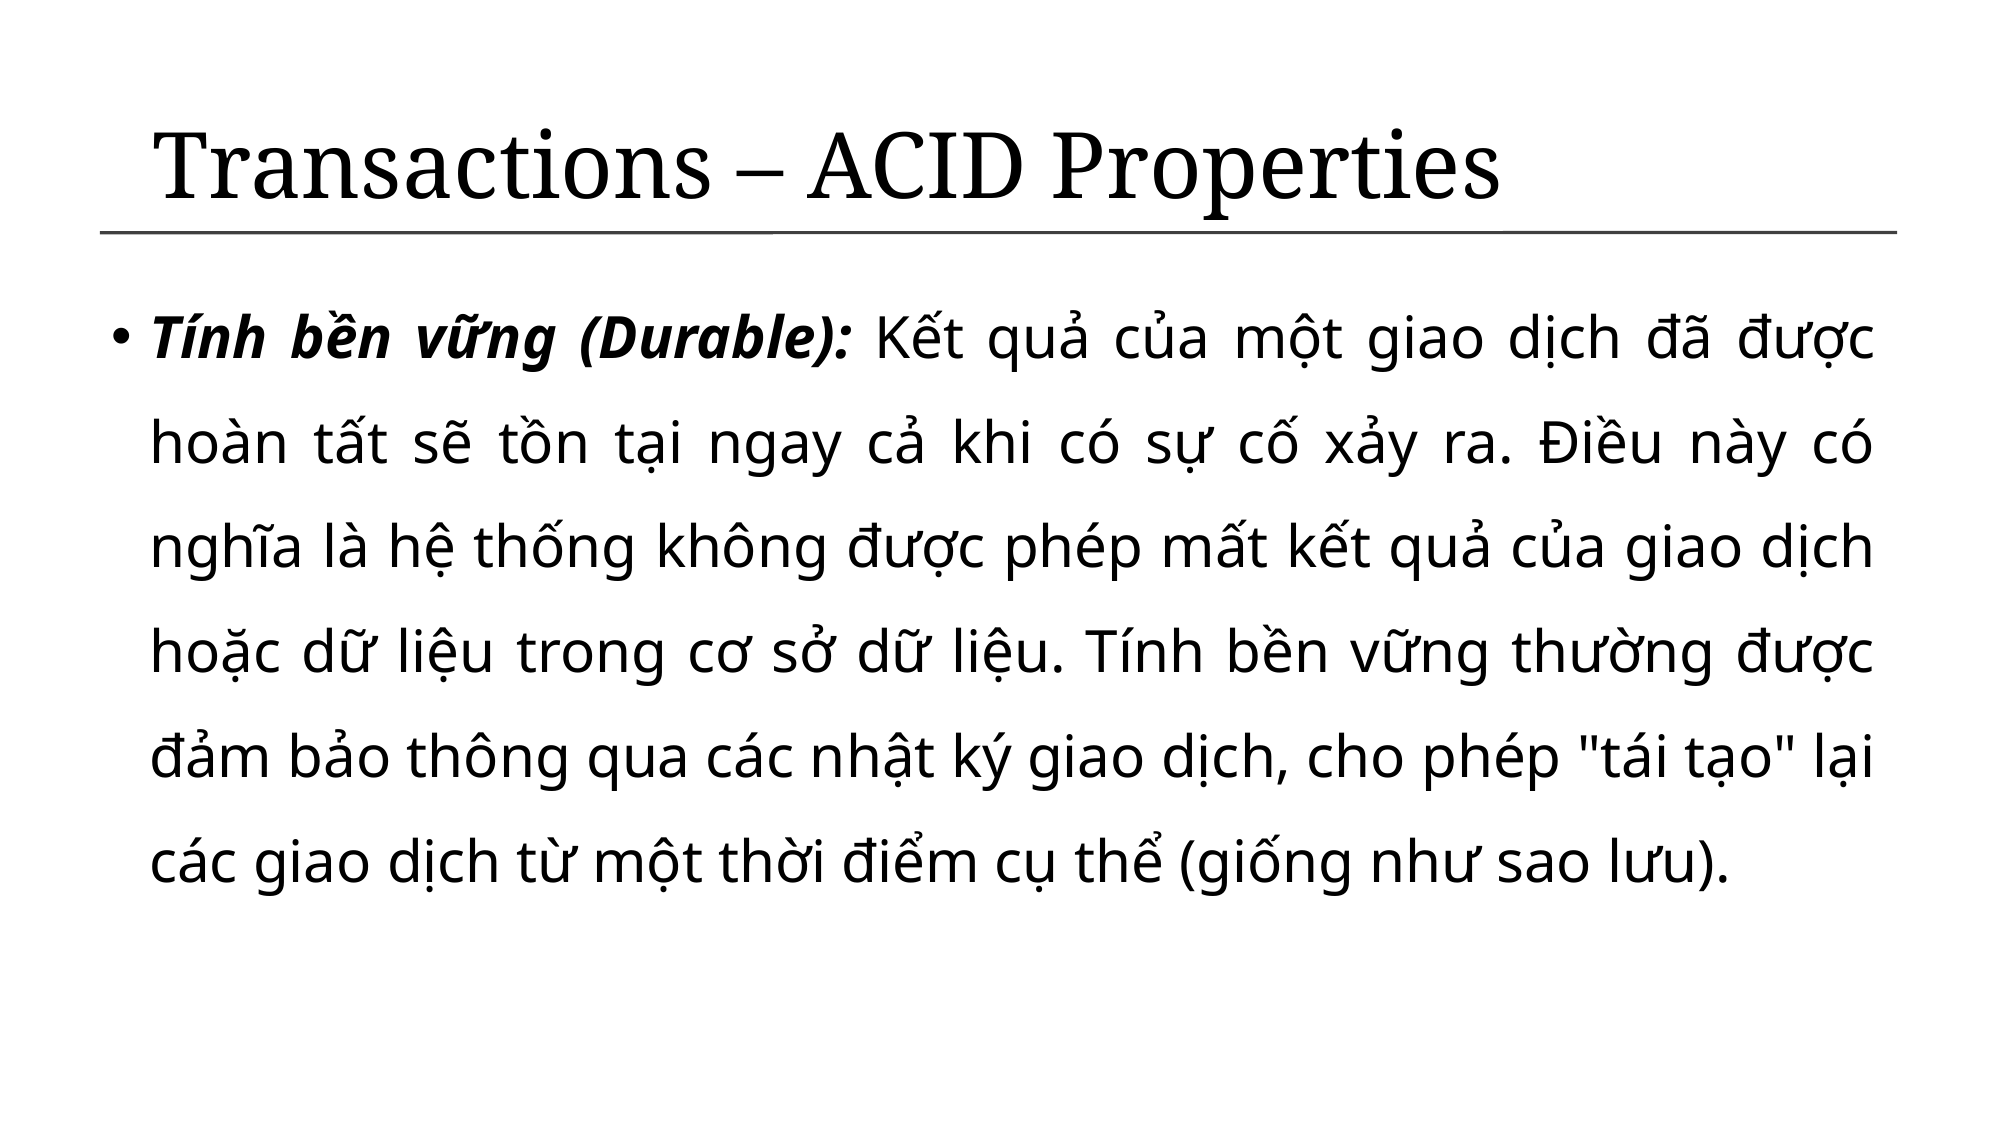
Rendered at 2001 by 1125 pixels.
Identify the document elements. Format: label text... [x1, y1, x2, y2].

list Tính bền vững (Durable): Kết quả của một giao dịch đã được hoàn tất sẽ tồn tại ngay cả khi có sự cố xảy ra. Điều này có nghĩa là hệ thống không được phép mất kết quả của giao dịch hoặc dữ liệu trong cơ sở dữ liệu. Tính bền vững thường được đảm bảo thông qua các nhật ký giao dịch, cho phép "tái tạo" lại các giao dịch từ một thời điểm cụ thể (giống như sao lưu). [96, 257, 1891, 1014]
title Transactions – ACID Properties [137, 59, 1863, 257]
